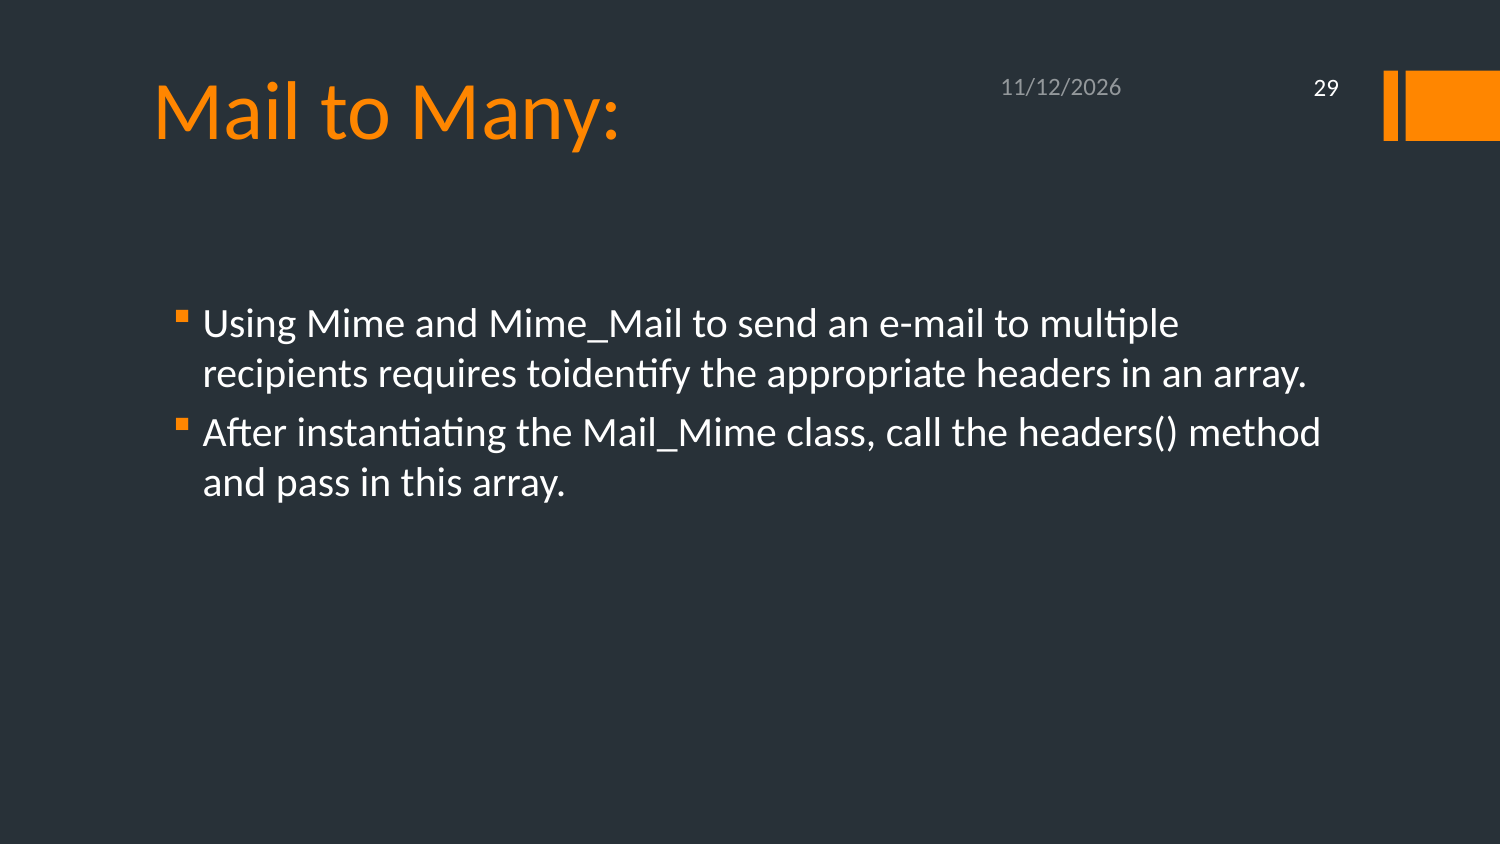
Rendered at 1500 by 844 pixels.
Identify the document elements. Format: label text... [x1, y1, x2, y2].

slide_number 05-Oct-20 [985, 67, 1181, 105]
slide_number 29 [1199, 67, 1355, 105]
list Using Mime and Mime_Mail to send an e-mail to multiple recipients requires toidentify the appropriate headers in an array. After instantiating the Mail_Mime class, call the headers() method and pass in this array. [150, 171, 1350, 777]
title Mail to Many: [137, 21, 1338, 164]
